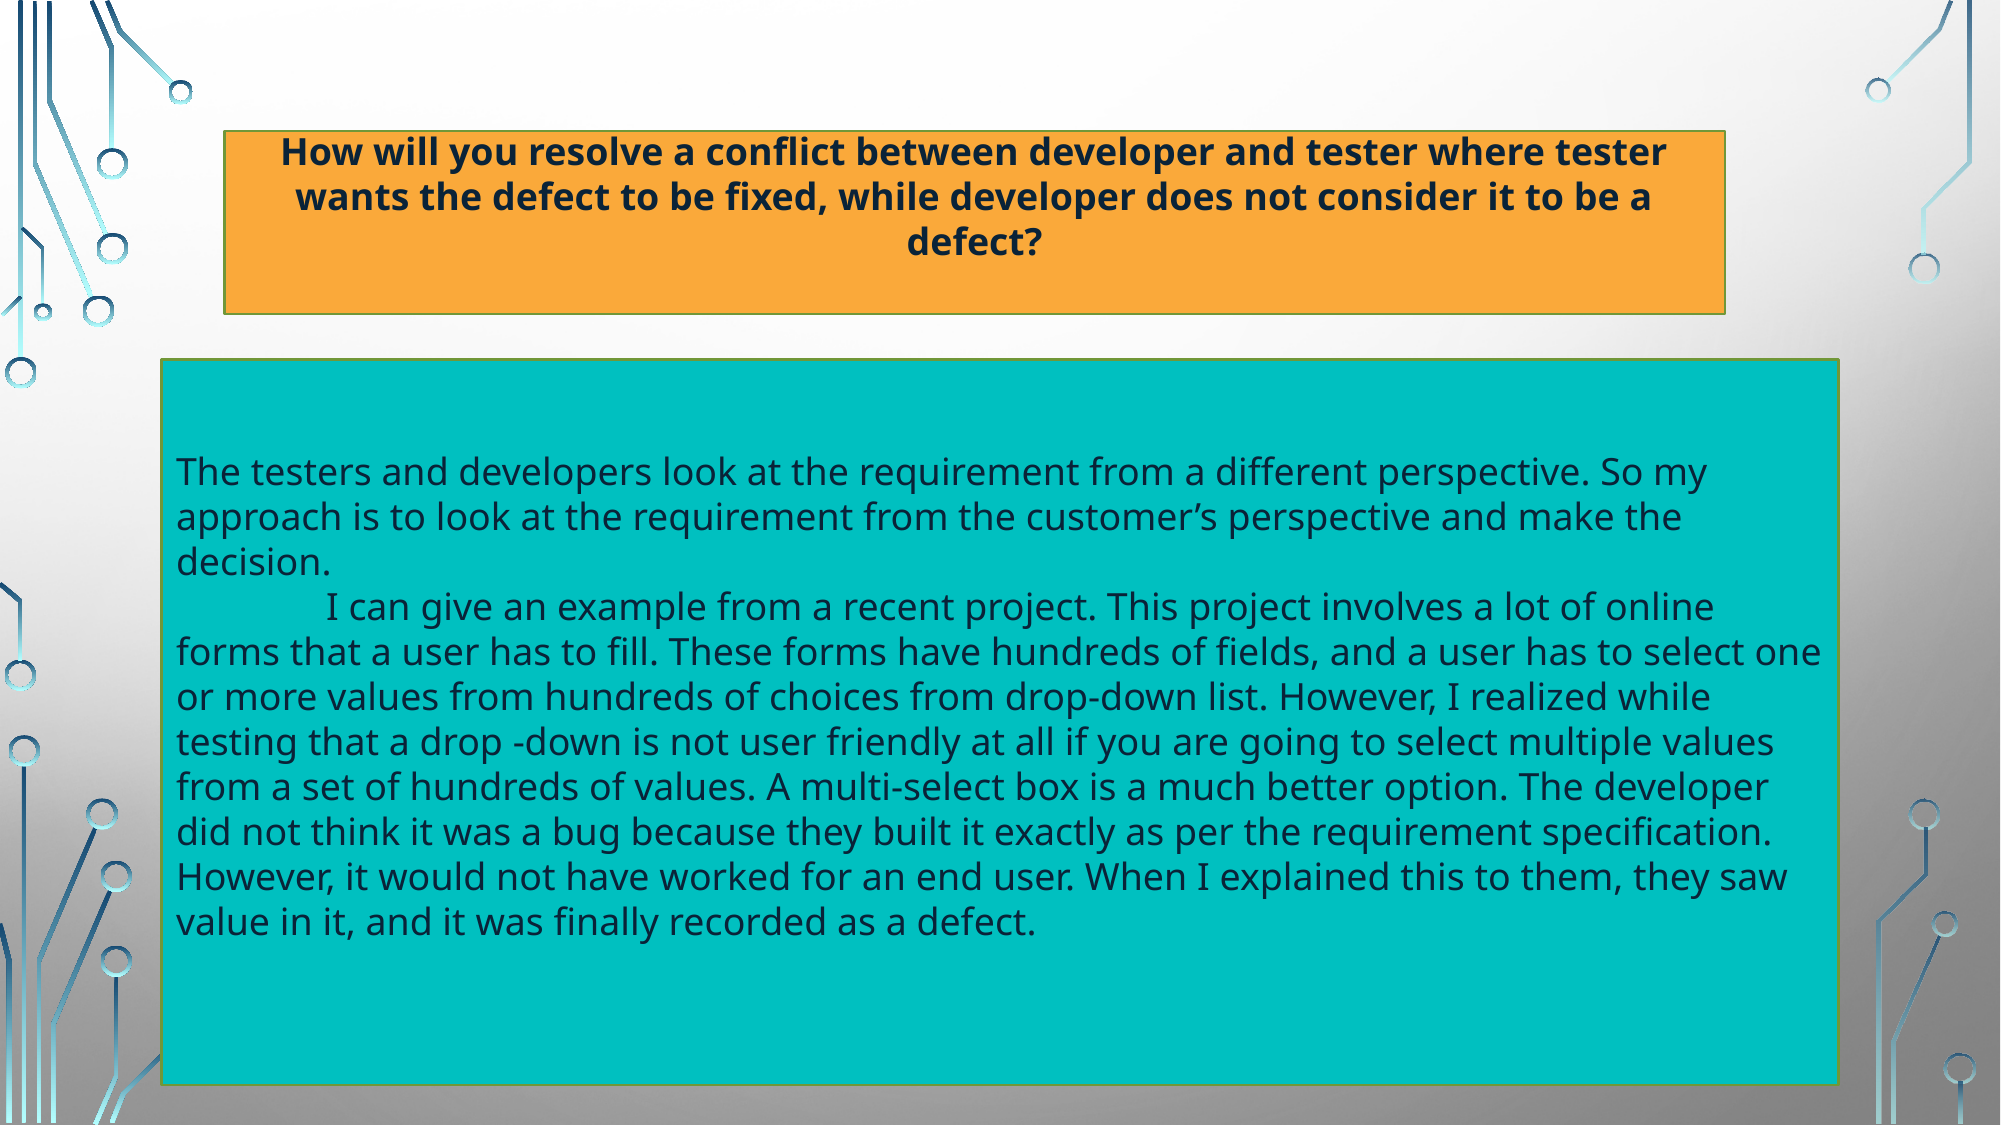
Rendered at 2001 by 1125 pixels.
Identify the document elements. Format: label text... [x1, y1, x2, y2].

text_box How will you resolve a conflict between developer and tester where tester wants the defect to be fixed, while developer does not consider it to be a defect? [223, 130, 1726, 315]
text_box The testers and developers look at the requirement from a different perspective. So my approach is to look at the requirement from the customer’s perspective and make the decision. I can give an example from a recent project. This project involves a lot of online forms that a user has to fill. These forms have hundreds of fields, and a user has to select one or more values from hundreds of choices from drop-down list. However, I realized while testing that a drop -down is not user friendly at all if you are going to select multiple values from a set of hundreds of values. A multi-select box is a much better option. The developer did not think it was a bug because they built it exactly as per the requirement specification. However, it would not have worked for an end user. When I explained this to them, they saw value in it, and it was finally recorded as a defect. [160, 358, 1840, 1086]
